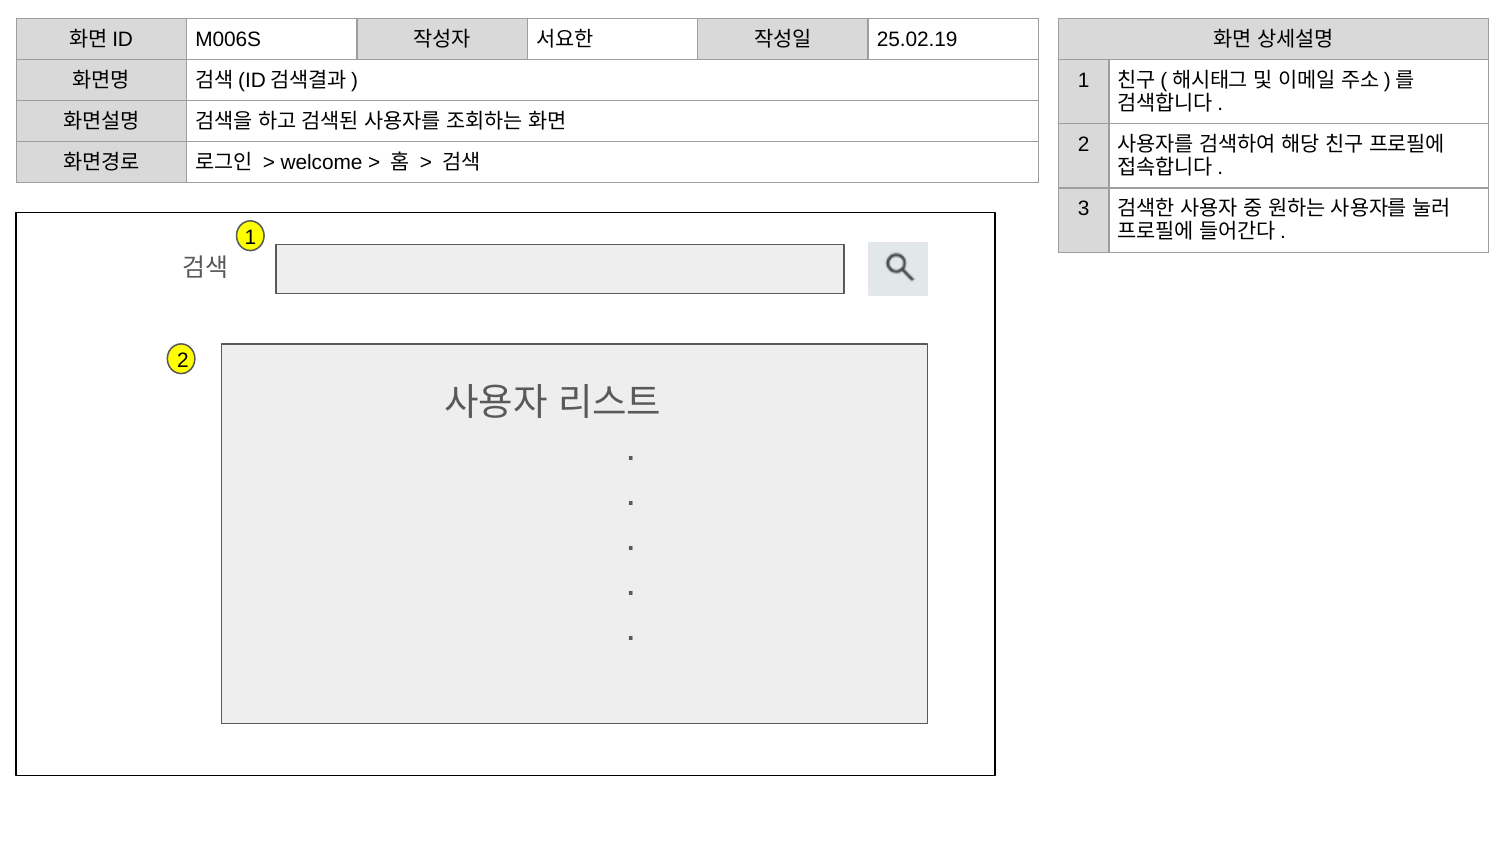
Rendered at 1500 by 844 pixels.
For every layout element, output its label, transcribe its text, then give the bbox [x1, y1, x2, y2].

table_cell 화면경로 [17, 142, 186, 182]
table_header 화면ID [17, 19, 186, 59]
table_cell 화면설명 [17, 101, 186, 141]
table_header 서요한 [528, 19, 697, 59]
table_cell 1 [1059, 60, 1108, 123]
table_cell 2 [1059, 124, 1108, 187]
table_header 화면 상세설명 [1059, 19, 1488, 59]
table_cell 사용자를 검색하여 해당 친구 프로필에 접속합니다. [1110, 124, 1488, 187]
table_cell 검색한 사용자 중 원하는 사용자를 눌러 프로필에 들어간다. [1110, 189, 1488, 252]
table_cell 로그인 > welcome > 홈 > 검색 [187, 142, 1038, 182]
table_cell 검색을 하고 검색된 사용자를 조회하는 화면 [187, 101, 1038, 141]
table_cell 화면명 [17, 60, 186, 100]
text_box [221, 343, 928, 724]
text_box 1 [236, 220, 265, 236]
table_cell 친구(해시태그 및 이메일 주소)를 검색합니다. [1110, 60, 1488, 123]
table_cell 검색(ID검색결과) [187, 60, 1038, 100]
text_box 2 [167, 343, 195, 374]
table_header 작성자 [358, 19, 527, 59]
table_header M006S [187, 19, 356, 59]
text_box 검색 [167, 236, 632, 297]
table_header 25.02.19 [869, 19, 1038, 59]
table_header 작성일 [698, 19, 867, 59]
table_cell 3 [1059, 189, 1108, 252]
text_box [16, 212, 995, 776]
text_box 사용자 리스트 . . . . . [429, 363, 783, 509]
picture [867, 242, 928, 296]
text_box [632, 244, 844, 294]
